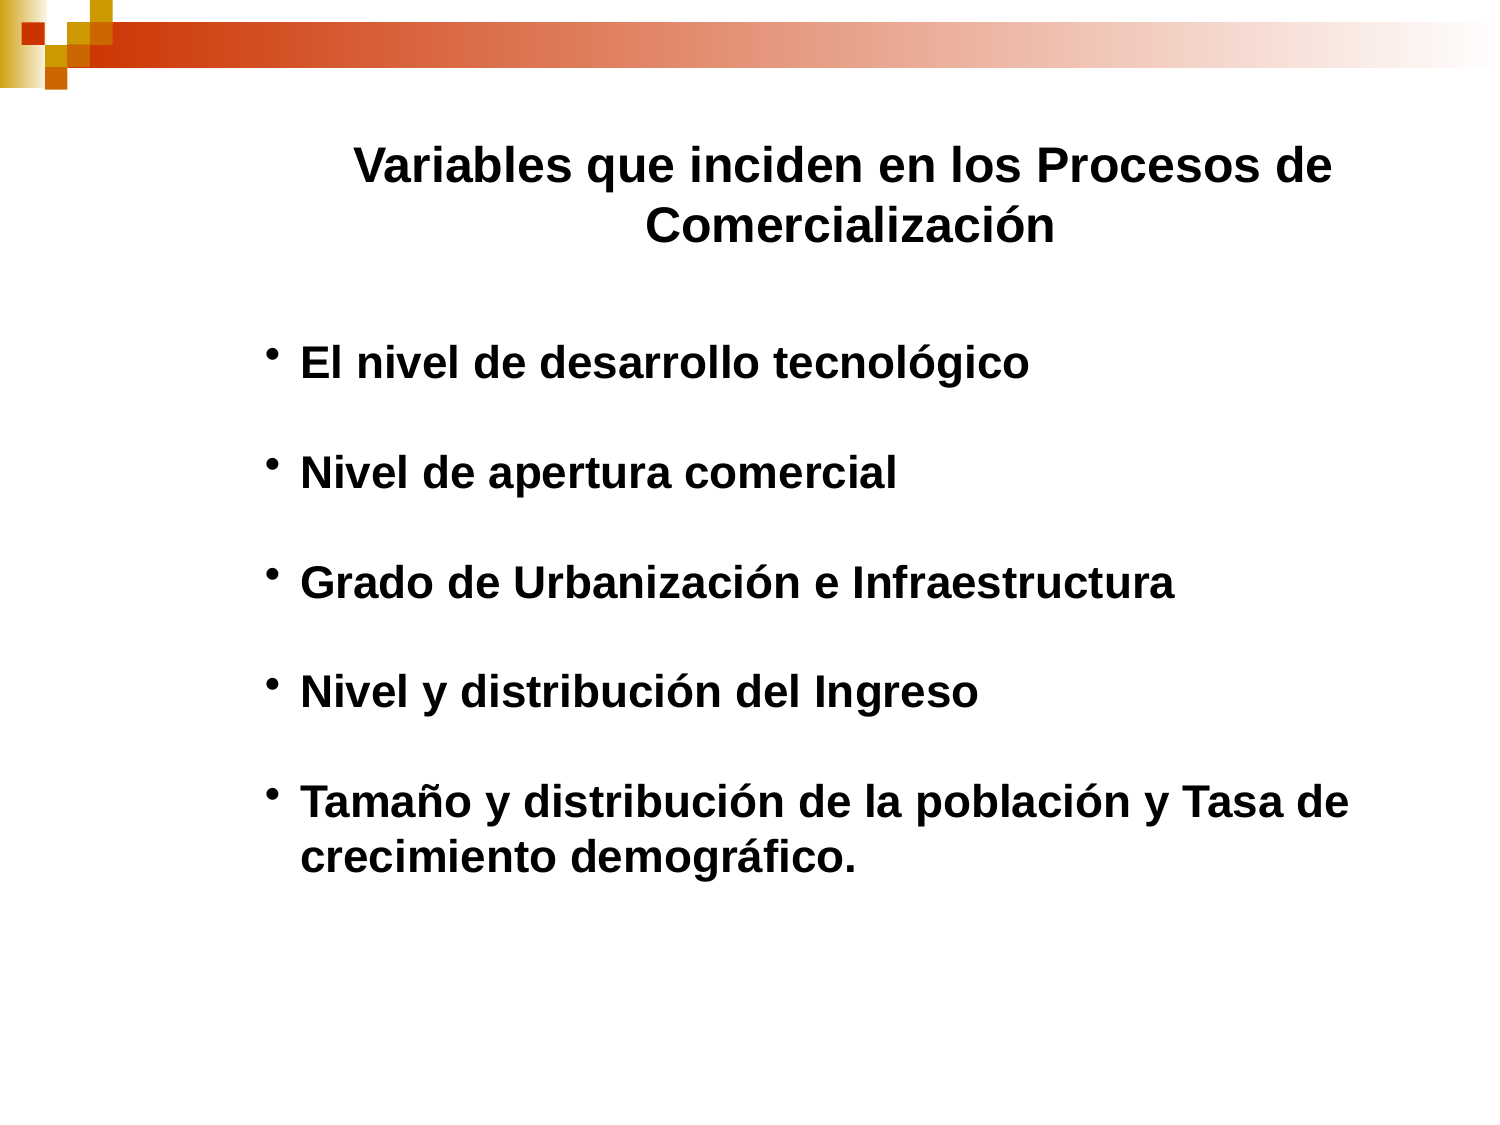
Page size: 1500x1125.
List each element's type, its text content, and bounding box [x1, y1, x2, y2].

text_box Variables que inciden en los Procesos de Comercialización [338, 124, 1364, 260]
text_box El nivel de desarrollo tecnológico Nivel de apertura comercial Grado de Urbanización e Infraestructura Nivel y distribución del Ingreso Tamaño y distribución de la población y Tasa de crecimiento demográfico. [249, 324, 1475, 890]
